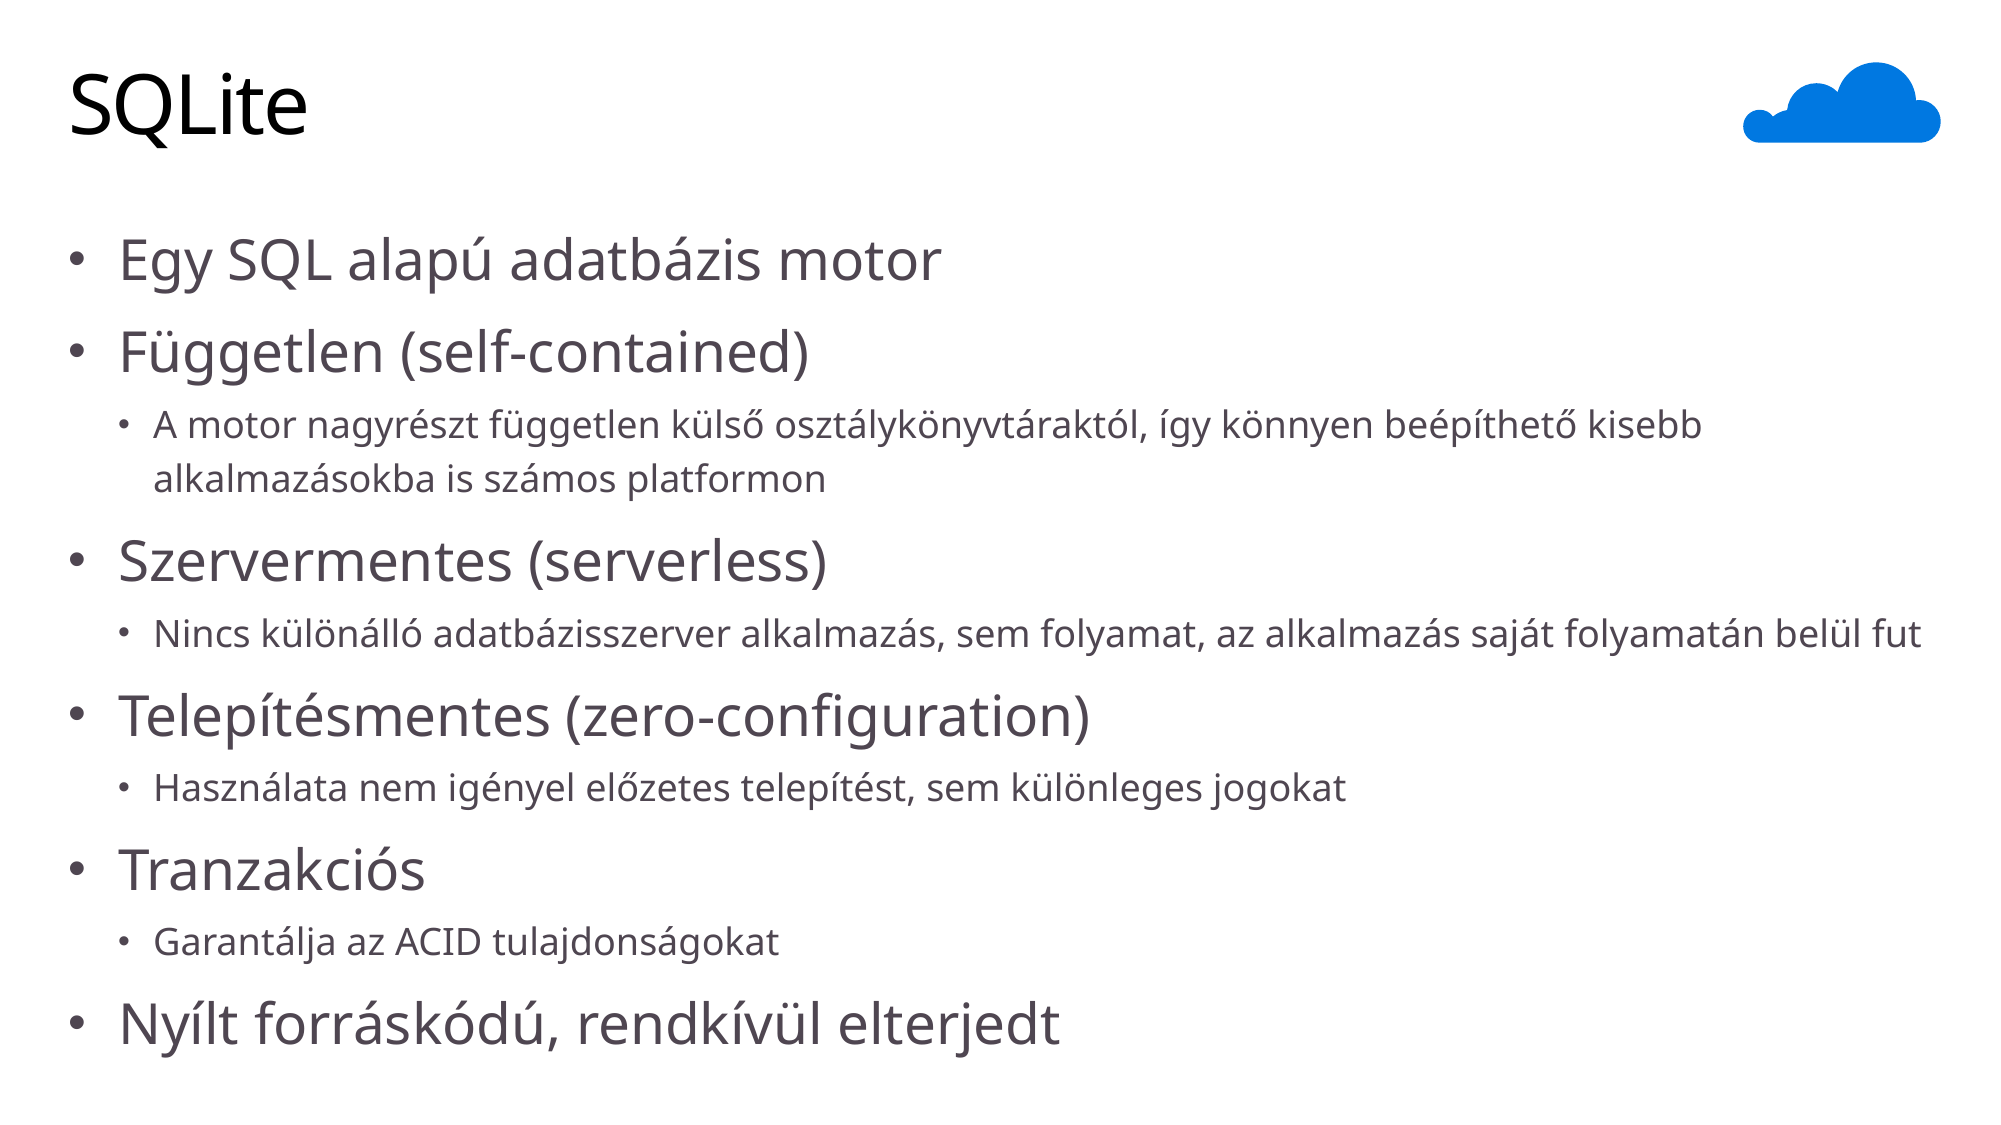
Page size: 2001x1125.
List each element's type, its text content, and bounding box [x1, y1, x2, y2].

title SQLite [44, 47, 1957, 196]
list Egy SQL alapú adatbázis motor Független (self-contained) A motor nagyrészt független külső osztálykönyvtáraktól, így könnyen beépíthető kisebb alkalmazásokba is számos platformon Szervermentes (serverless) Nincs különálló adatbázisszerver alkalmazás, sem folyamat, az alkalmazás saját folyamatán belül fut Telepítésmentes (zero-configuration) Használata nem igényel előzetes telepítést, sem különleges jogokat Tranzakciós Garantálja az ACID tulajdonságokat Nyílt forráskódú, rendkívül elterjedt [44, 196, 1956, 1125]
